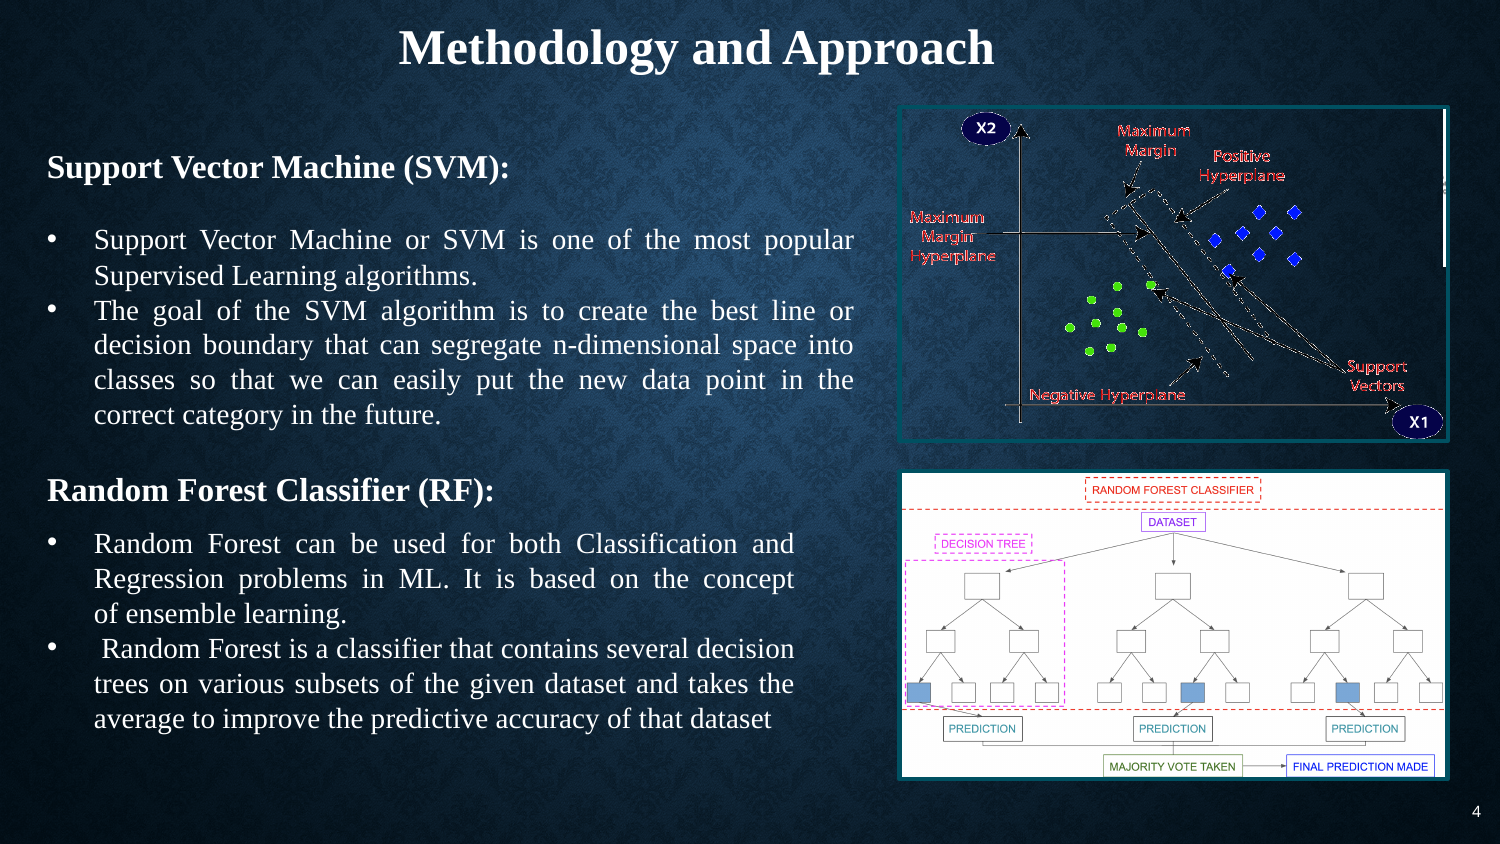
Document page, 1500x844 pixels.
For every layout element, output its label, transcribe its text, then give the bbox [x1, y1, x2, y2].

text_box Support Vector Machine (SVM): [31, 137, 899, 193]
text_box Random Forest Classifier (RF): [32, 461, 697, 516]
slide_number 4 [1391, 779, 1482, 844]
text_box Random Forest can be used for both Classification and Regression problems in ML. It is based on the concept of ensemble learning. Random Forest is a classifier that contains several decision trees on various subsets of the given dataset and takes the average to improve the predictive accuracy of that dataset [32, 516, 811, 742]
text_box [899, 106, 1448, 441]
text_box Methodology and Approach [321, 7, 1072, 82]
text_box [899, 471, 1448, 780]
text_box Support Vector Machine or SVM is one of the most popular Supervised Learning algorithms. The goal of the SVM algorithm is to create the best line or decision boundary that can segregate n-dimensional space into classes so that we can easily put the new data point in the correct category in the future. [31, 213, 870, 439]
